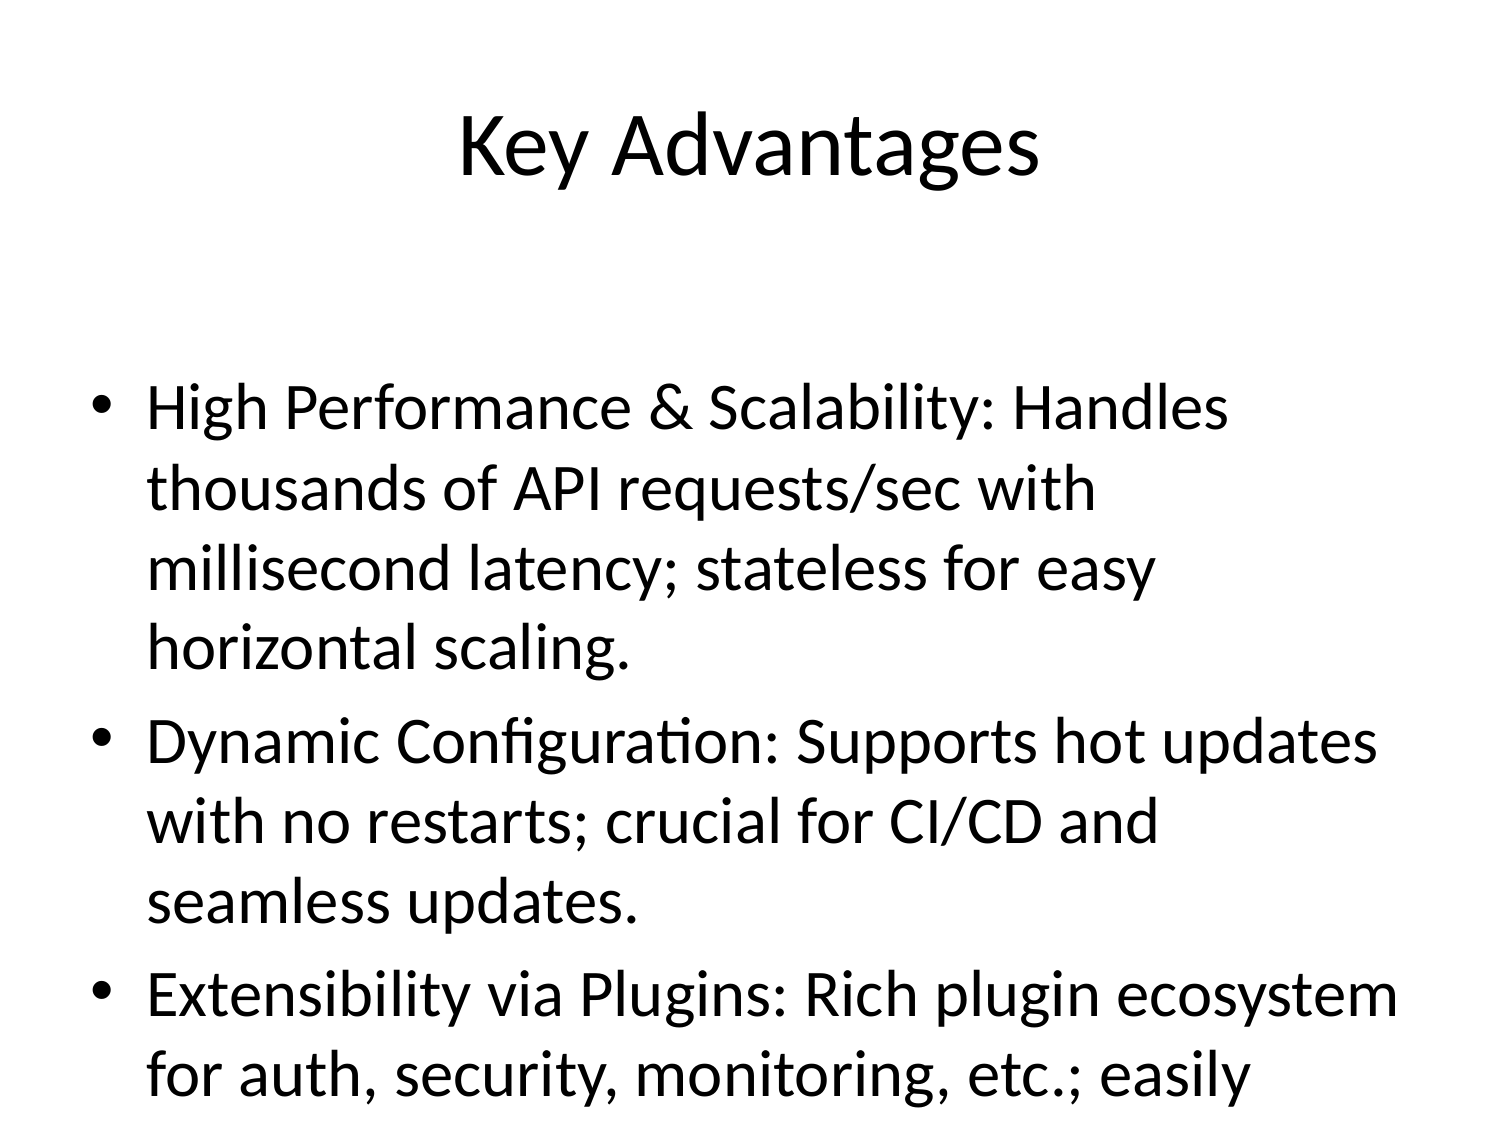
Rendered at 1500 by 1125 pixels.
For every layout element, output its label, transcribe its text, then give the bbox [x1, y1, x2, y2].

list High Performance & Scalability: Handles thousands of API requests/sec with millisecond latency; stateless for easy horizontal scaling. Dynamic Configuration: Supports hot updates with no restarts; crucial for CI/CD and seamless updates. Extensibility via Plugins: Rich plugin ecosystem for auth, security, monitoring, etc.; easily customizable. Multi-Protocol Support: Supports HTTP/HTTPS, WebSocket, gRPC, MQTT, and more. Strong Security: IP filtering, SSL, OAuth2, JWT, etc. Cloud-Native: Kubernetes integration, service discovery, dynamic config. [75, 262, 1425, 1005]
title Key Advantages [75, 45, 1425, 233]
